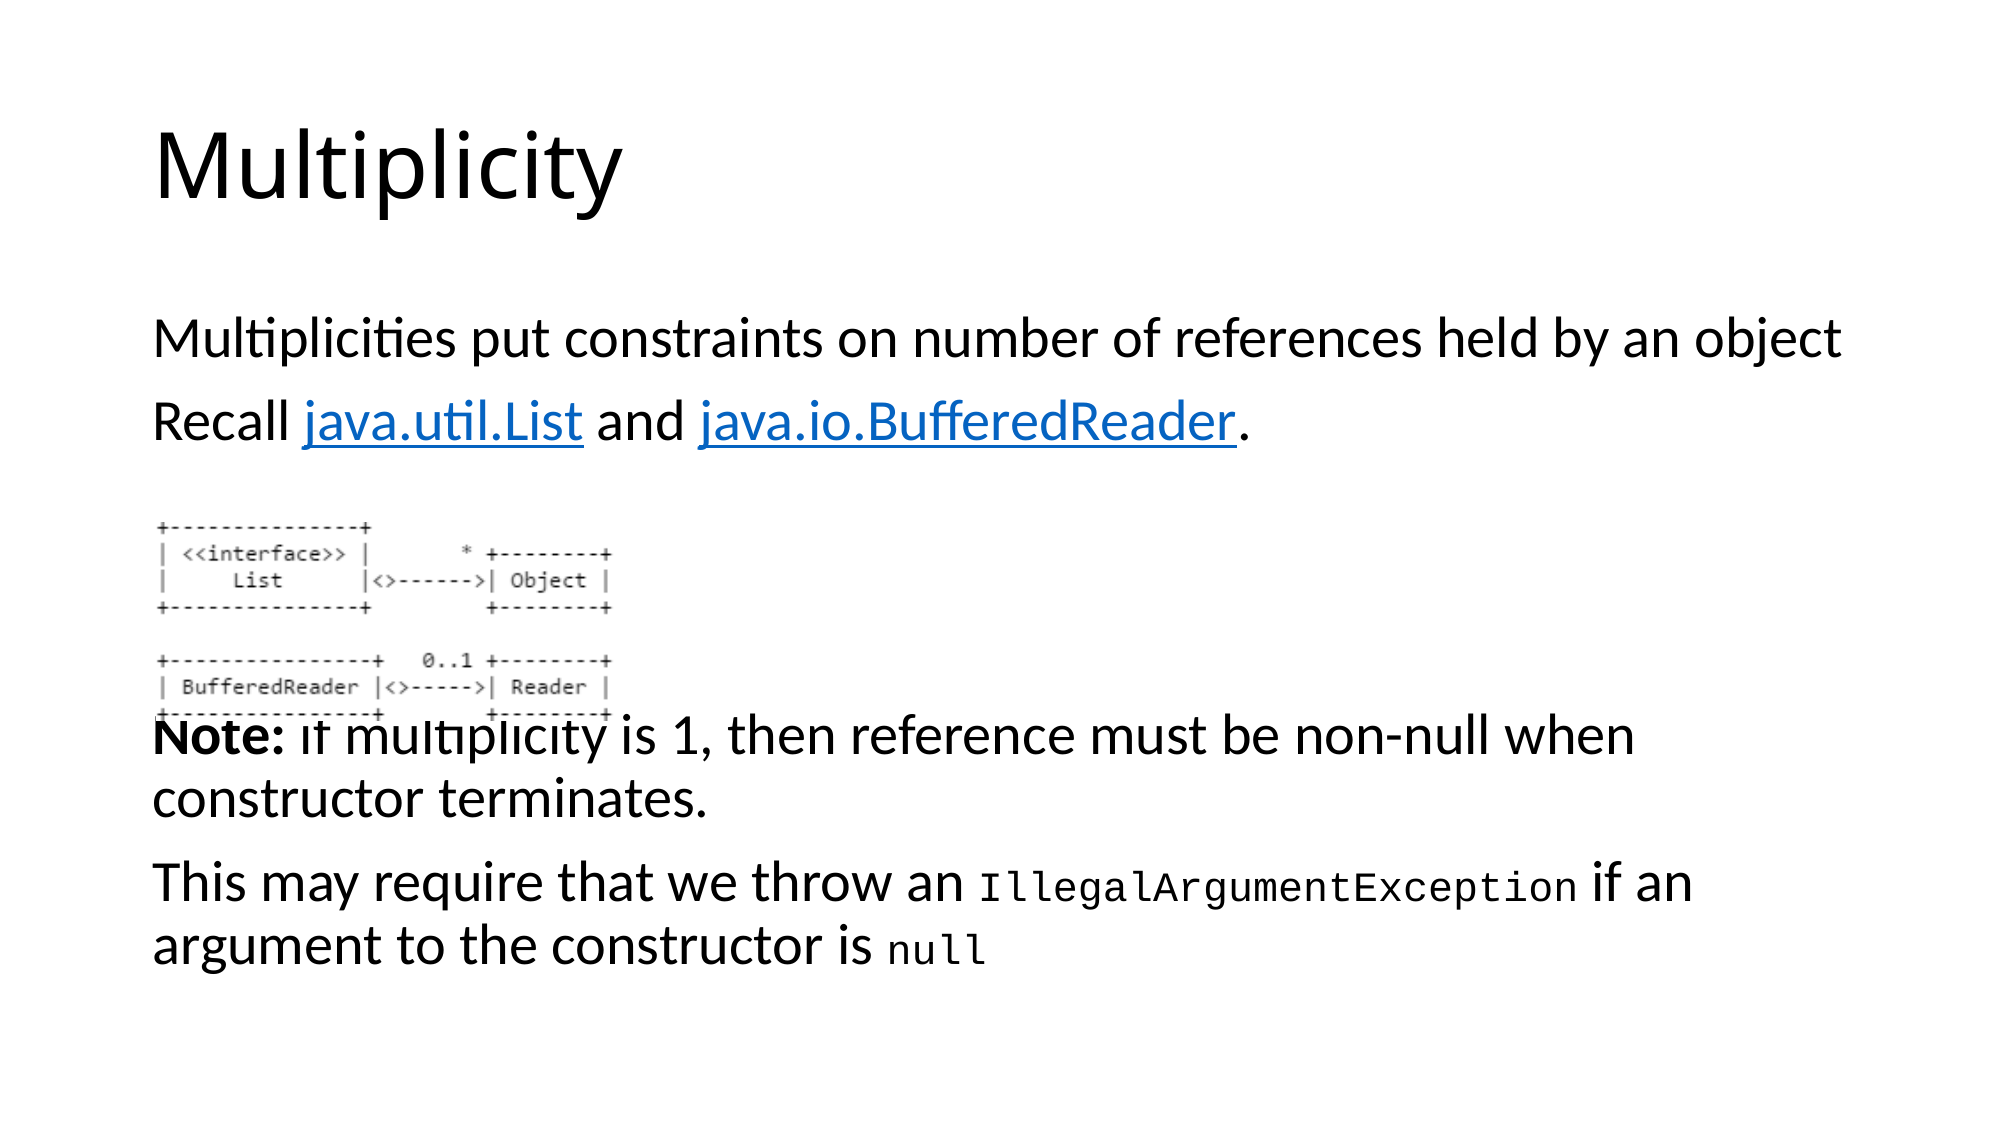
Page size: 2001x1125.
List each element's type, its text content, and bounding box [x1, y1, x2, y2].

title Multiplicity [137, 59, 1863, 278]
picture [156, 522, 615, 722]
list Multiplicities put constraints on number of references held by an object Recall java.util.List and java.io.BufferedReader. Note: if multiplicity is 1, then reference must be non-null when constructor terminates. This may require that we throw an IllegalArgumentException if an argument to the constructor is null [137, 299, 1863, 1014]
